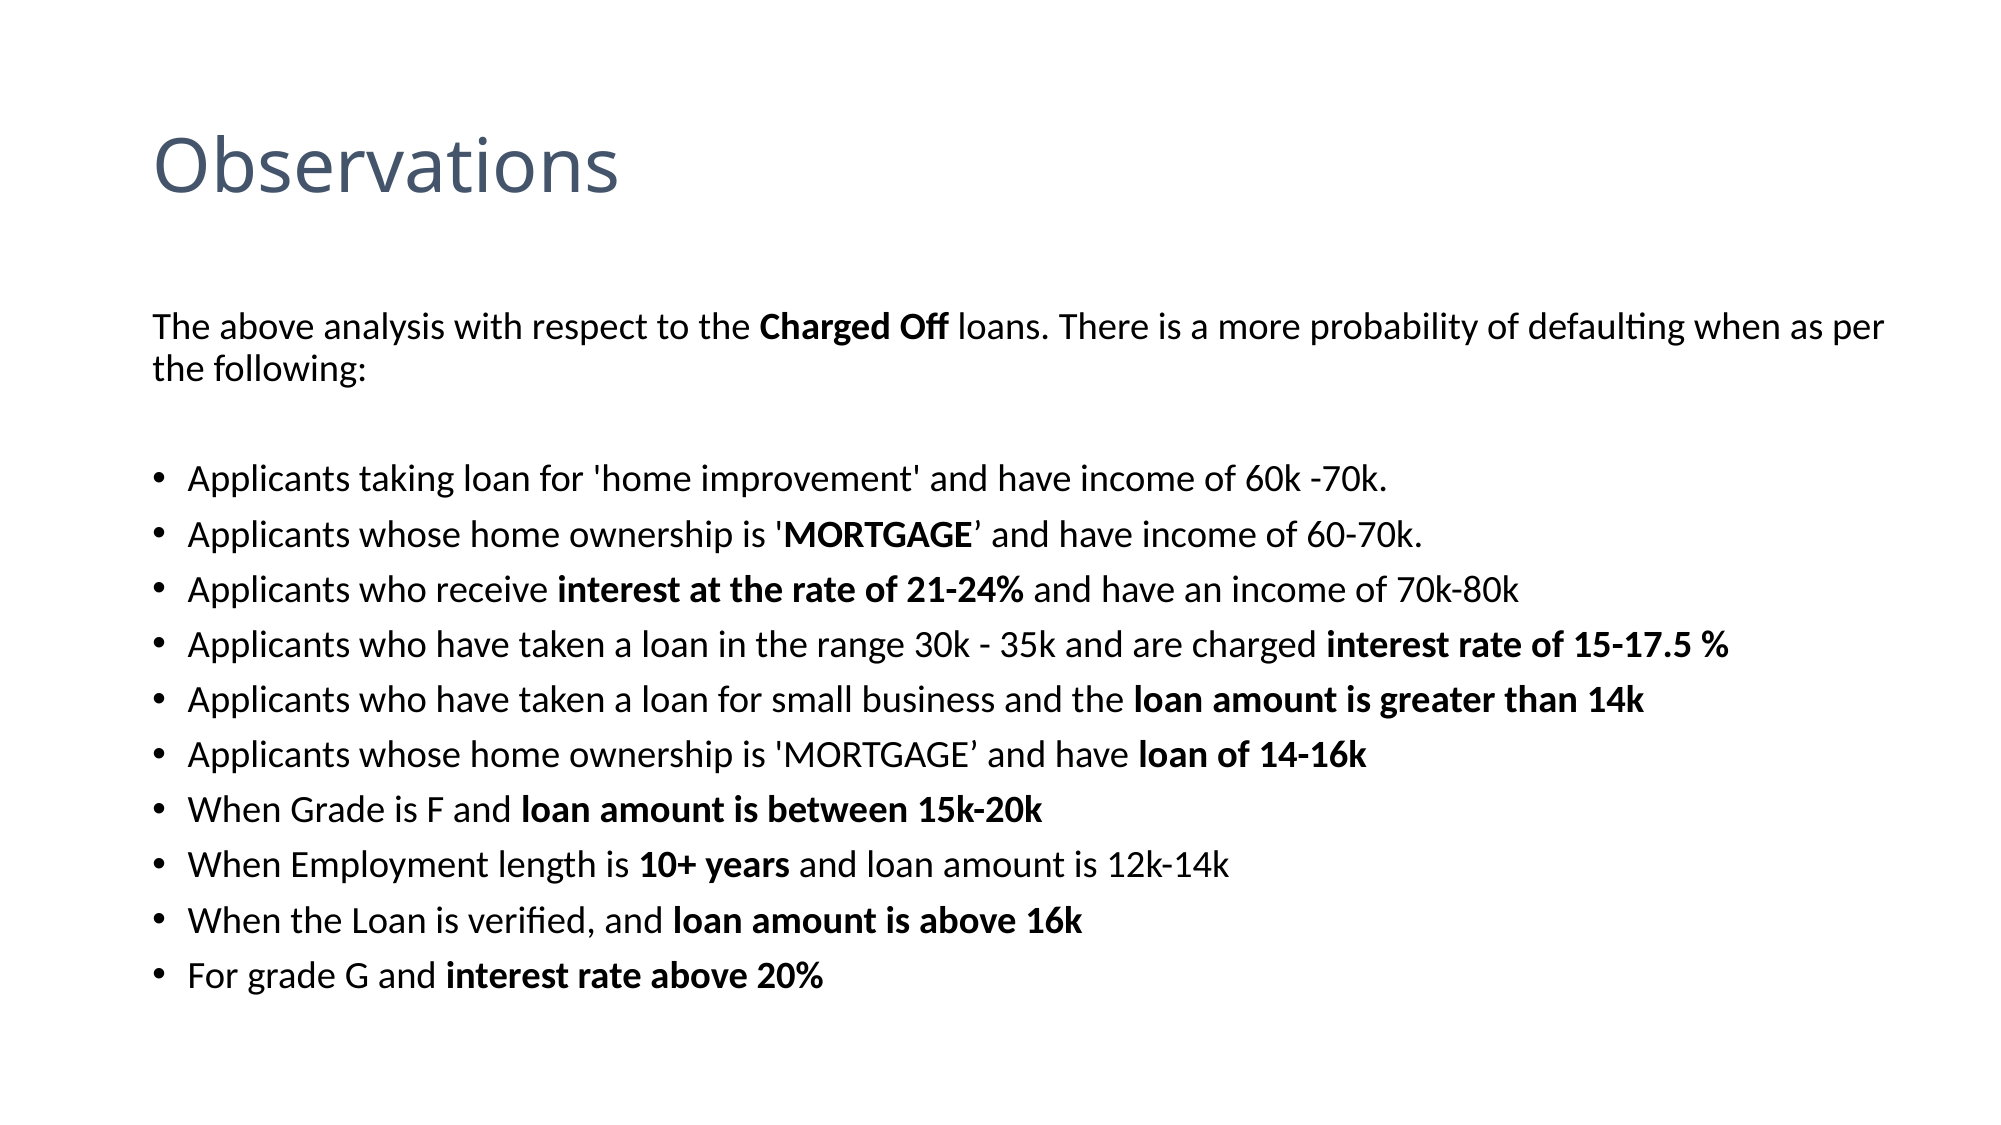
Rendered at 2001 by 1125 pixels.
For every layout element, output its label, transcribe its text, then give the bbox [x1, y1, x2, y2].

title Observations [137, 59, 1863, 278]
list The above analysis with respect to the Charged Off loans. There is a more probability of defaulting when as per the following: Applicants taking loan for 'home improvement' and have income of 60k -70k. Applicants whose home ownership is 'MORTGAGE’ and have income of 60-70k. Applicants who receive interest at the rate of 21-24% and have an income of 70k-80k Applicants who have taken a loan in the range 30k - 35k and are charged interest rate of 15-17.5 % Applicants who have taken a loan for small business and the loan amount is greater than 14k Applicants whose home ownership is 'MORTGAGE’ and have loan of 14-16k When Grade is F and loan amount is between 15k-20k When Employment length is 10+ years and loan amount is 12k-14k When the Loan is verified, and loan amount is above 16k For grade G and interest rate above 20% [137, 299, 1954, 1014]
